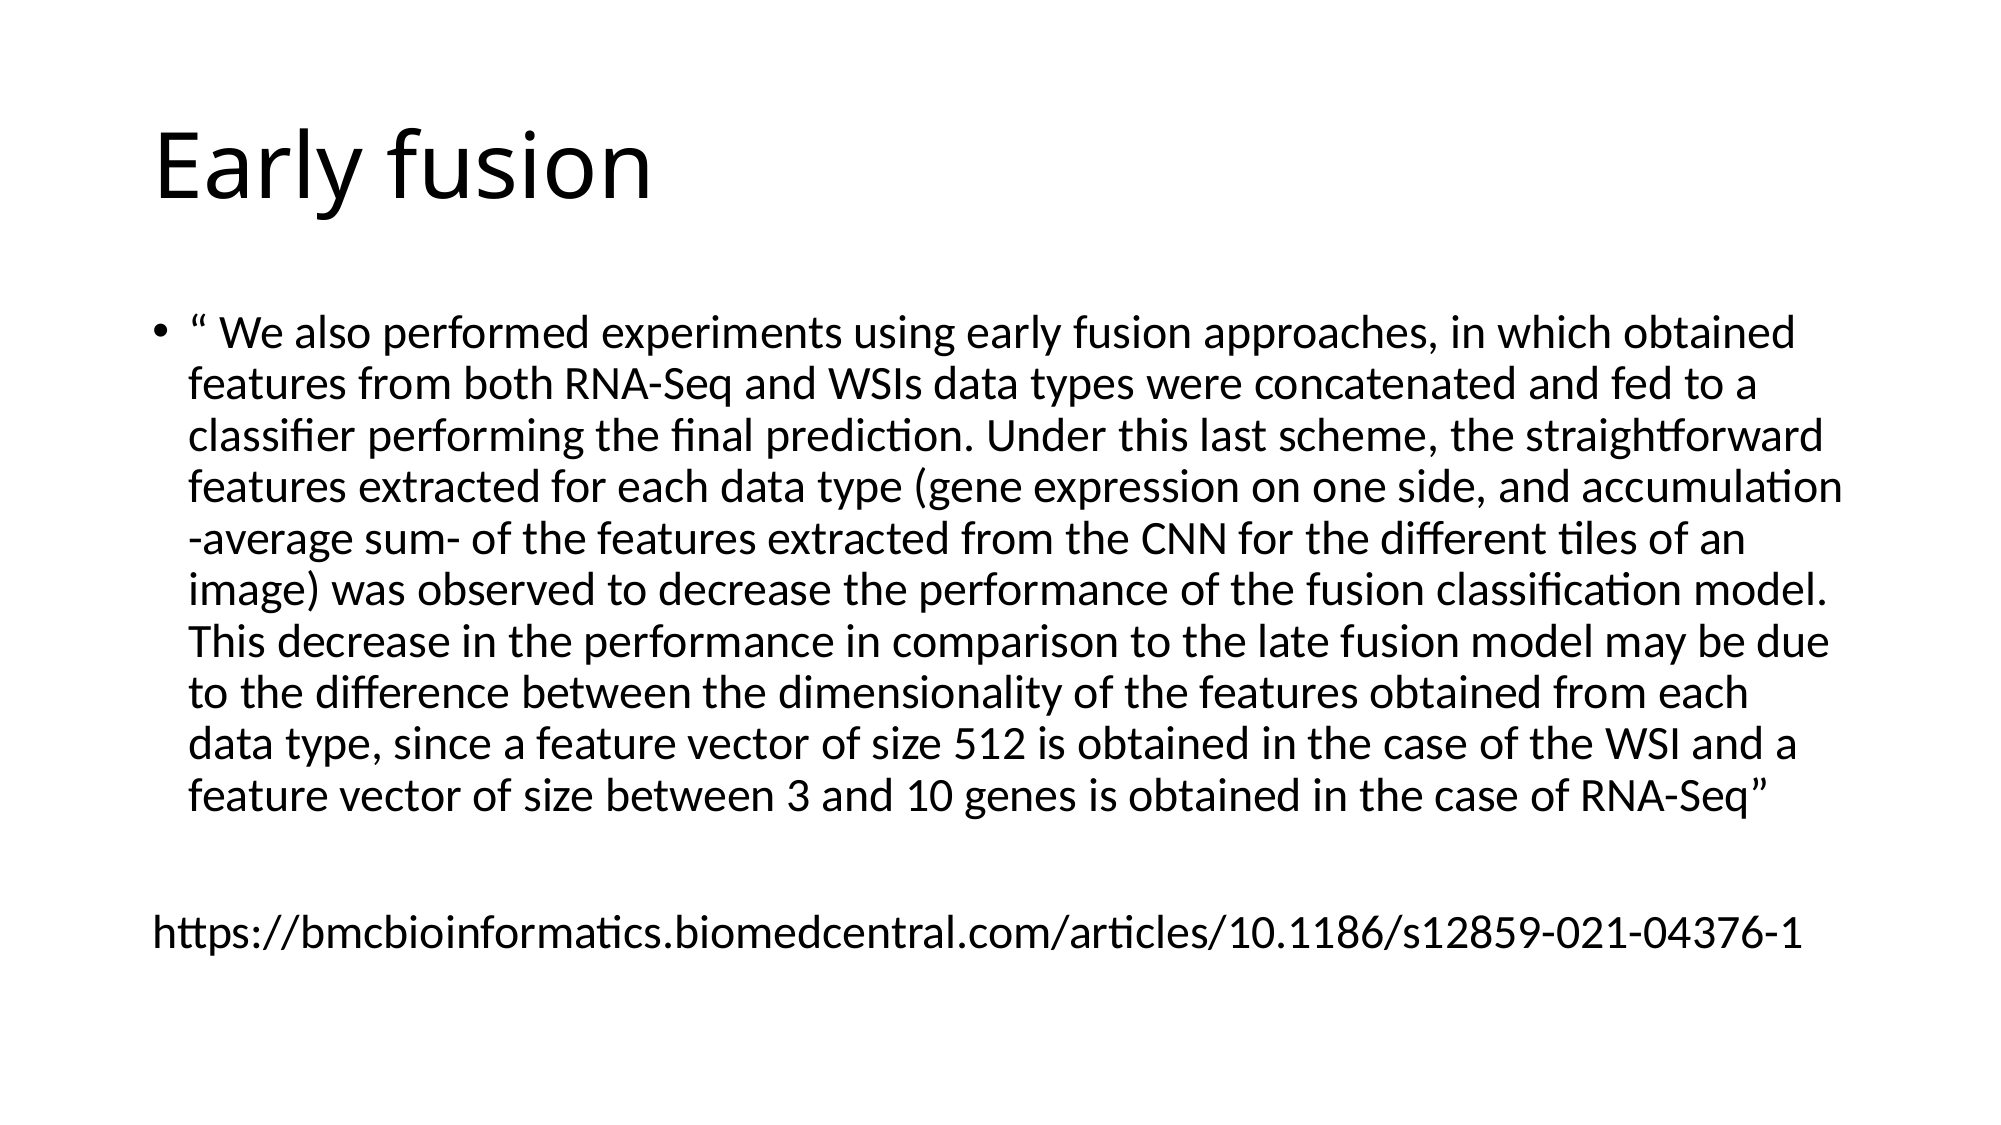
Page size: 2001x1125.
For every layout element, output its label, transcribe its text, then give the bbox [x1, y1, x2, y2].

title Early fusion [137, 59, 1863, 278]
list “ We also performed experiments using early fusion approaches, in which obtained features from both RNA-Seq and WSIs data types were concatenated and fed to a classifier performing the final prediction. Under this last scheme, the straightforward features extracted for each data type (gene expression on one side, and accumulation -average sum- of the features extracted from the CNN for the different tiles of an image) was observed to decrease the performance of the fusion classification model. This decrease in the performance in comparison to the late fusion model may be due to the difference between the dimensionality of the features obtained from each data type, since a feature vector of size 512 is obtained in the case of the WSI and a feature vector of size between 3 and 10 genes is obtained in the case of RNA-Seq” https://bmcbioinformatics.biomedcentral.com/articles/10.1186/s12859-021-04376-1 [137, 299, 1863, 1014]
